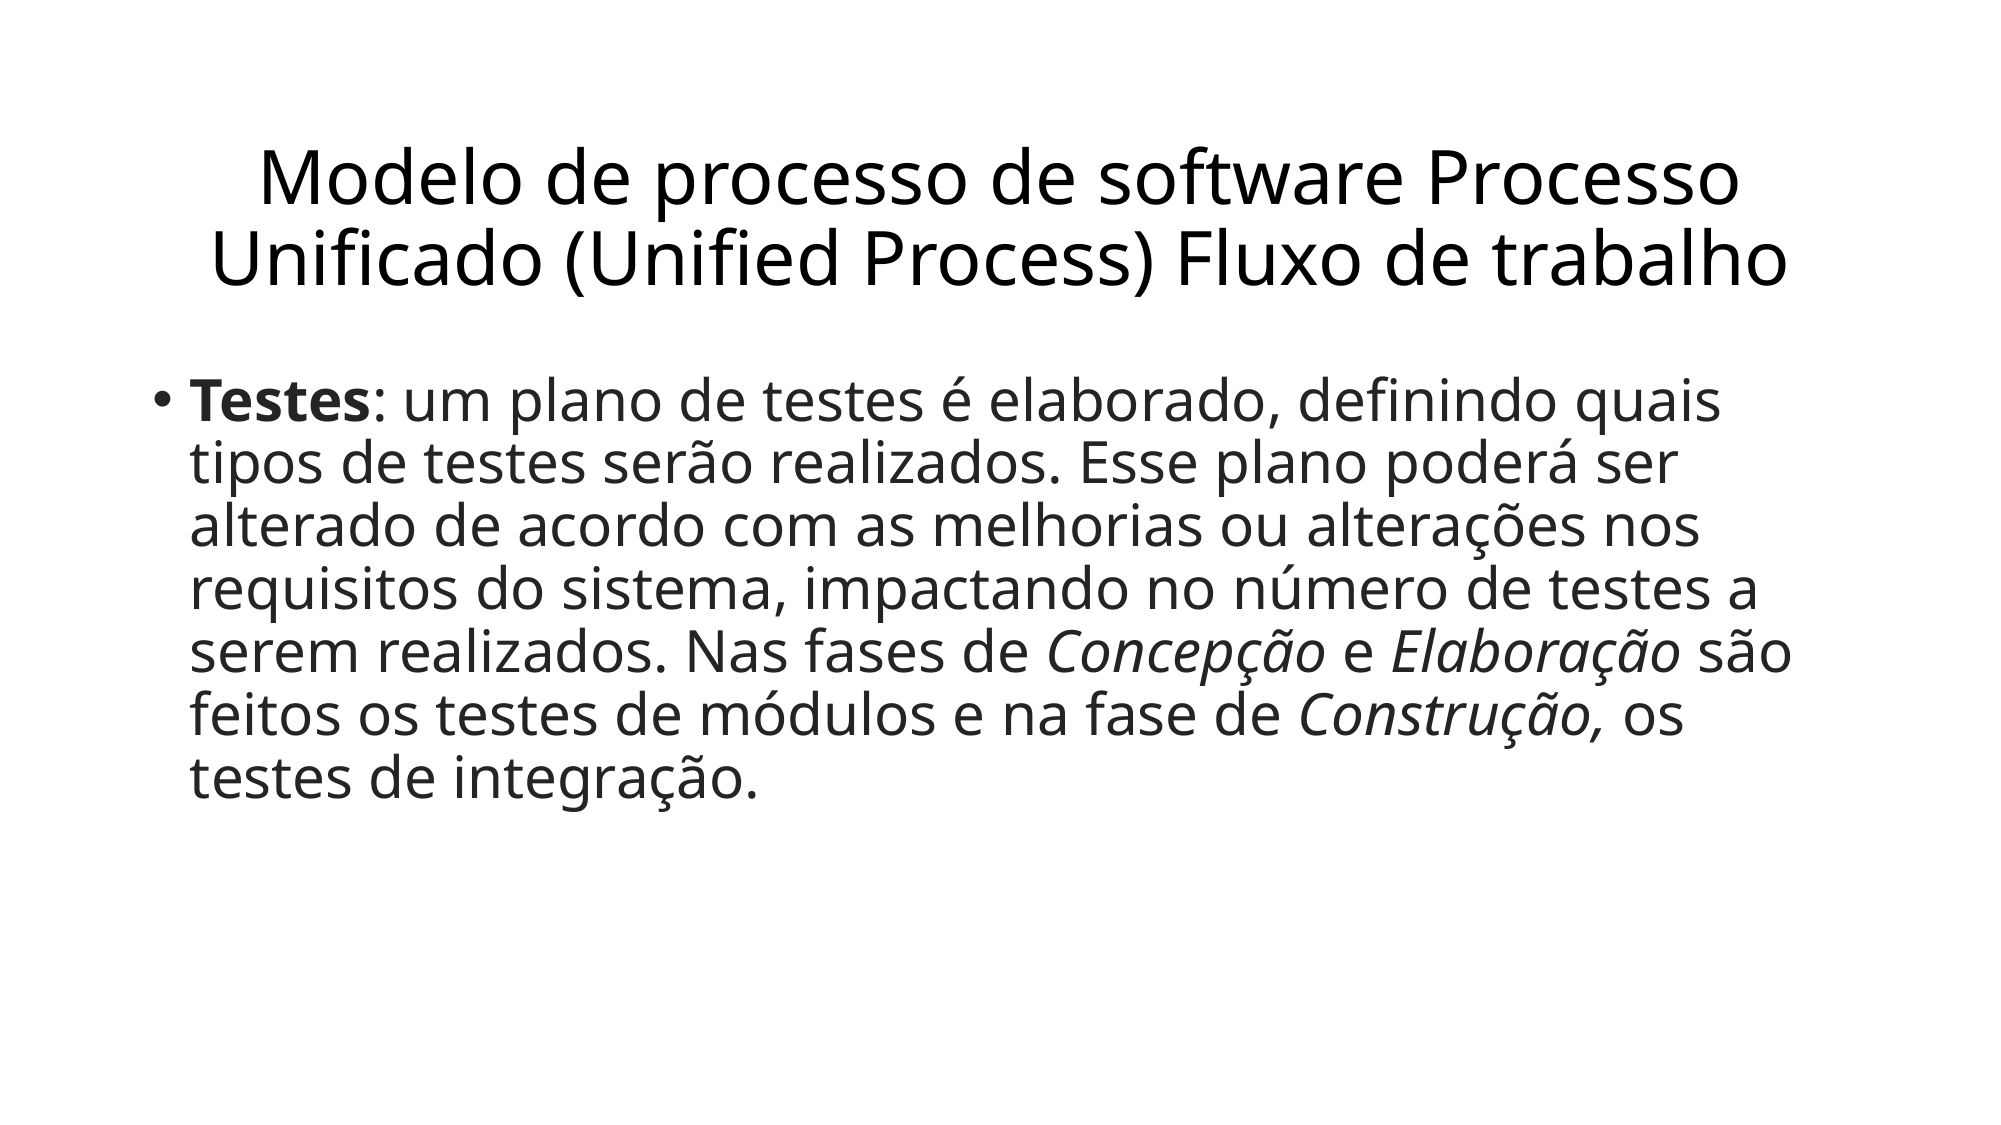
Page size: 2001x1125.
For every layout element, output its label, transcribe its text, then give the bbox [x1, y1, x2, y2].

title Modelo de processo de software Processo Unificado (Unified Process) Fluxo de trabalho [137, 111, 1863, 330]
list Testes: um plano de testes é elaborado, definindo quais tipos de testes serão realizados. Esse plano poderá ser alterado de acordo com as melhorias ou alterações nos requisitos do sistema, impactando no número de testes a serem realizados. Nas fases de Concepção e Elaboração são feitos os testes de módulos e na fase de Construção, os testes de integração. [137, 363, 1863, 1078]
